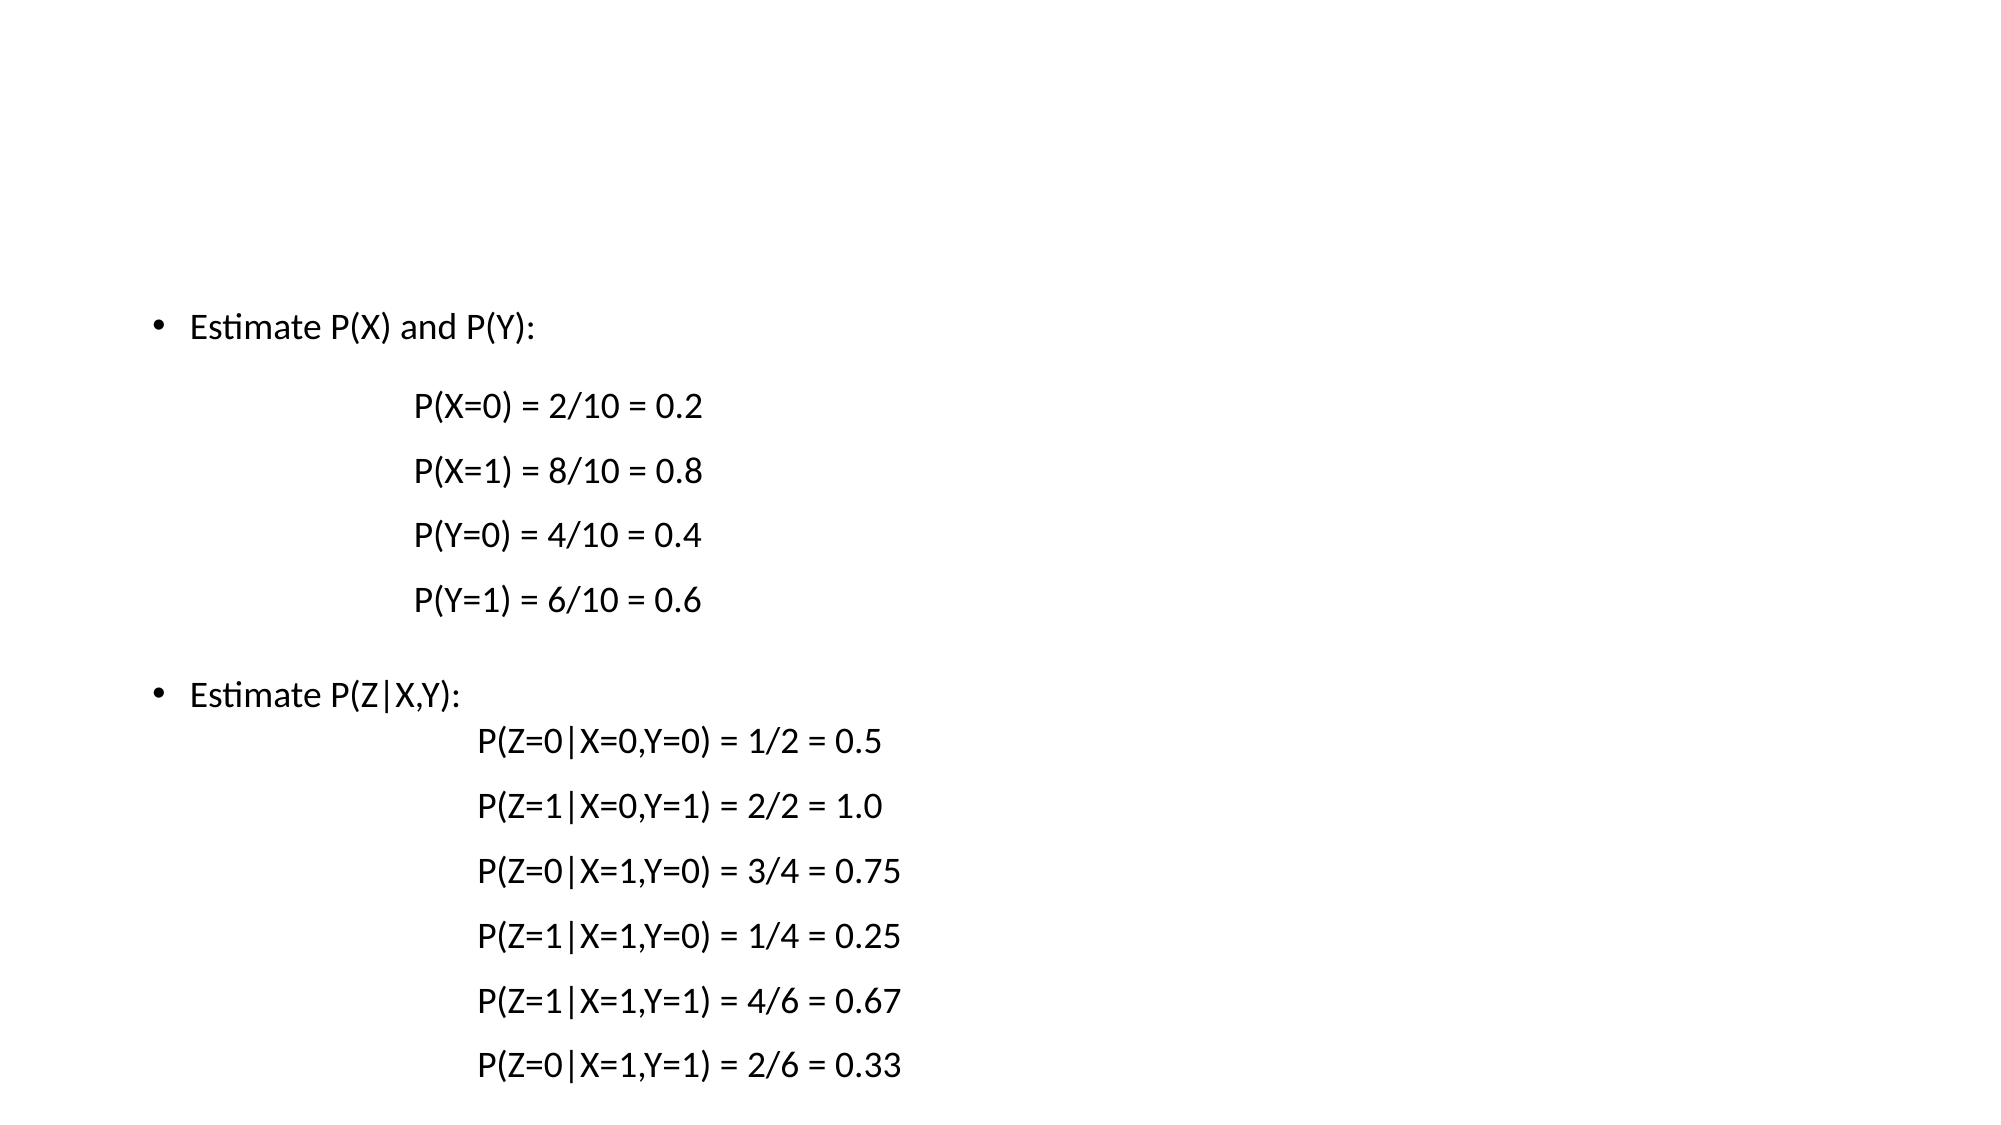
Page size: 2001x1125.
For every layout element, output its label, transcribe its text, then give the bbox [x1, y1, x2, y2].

text_box P(Z=0|X=0,Y=0) = 1/2 = 0.5 P(Z=1|X=0,Y=1) = 2/2 = 1.0 P(Z=0|X=1,Y=0) = 3/4 = 0.75 P(Z=1|X=1,Y=0) = 1/4 = 0.25 P(Z=1|X=1,Y=1) = 4/6 = 0.67 P(Z=0|X=1,Y=1) = 2/6 = 0.33 [462, 705, 1462, 1093]
text_box P(X=0) = 2/10 = 0.2 P(X=1) = 8/10 = 0.8 P(Y=0) = 4/10 = 0.4 P(Y=1) = 6/10 = 0.6 [399, 370, 1399, 628]
list Estimate P(X) and P(Y): Estimate P(Z|X,Y): [137, 299, 1863, 1014]
